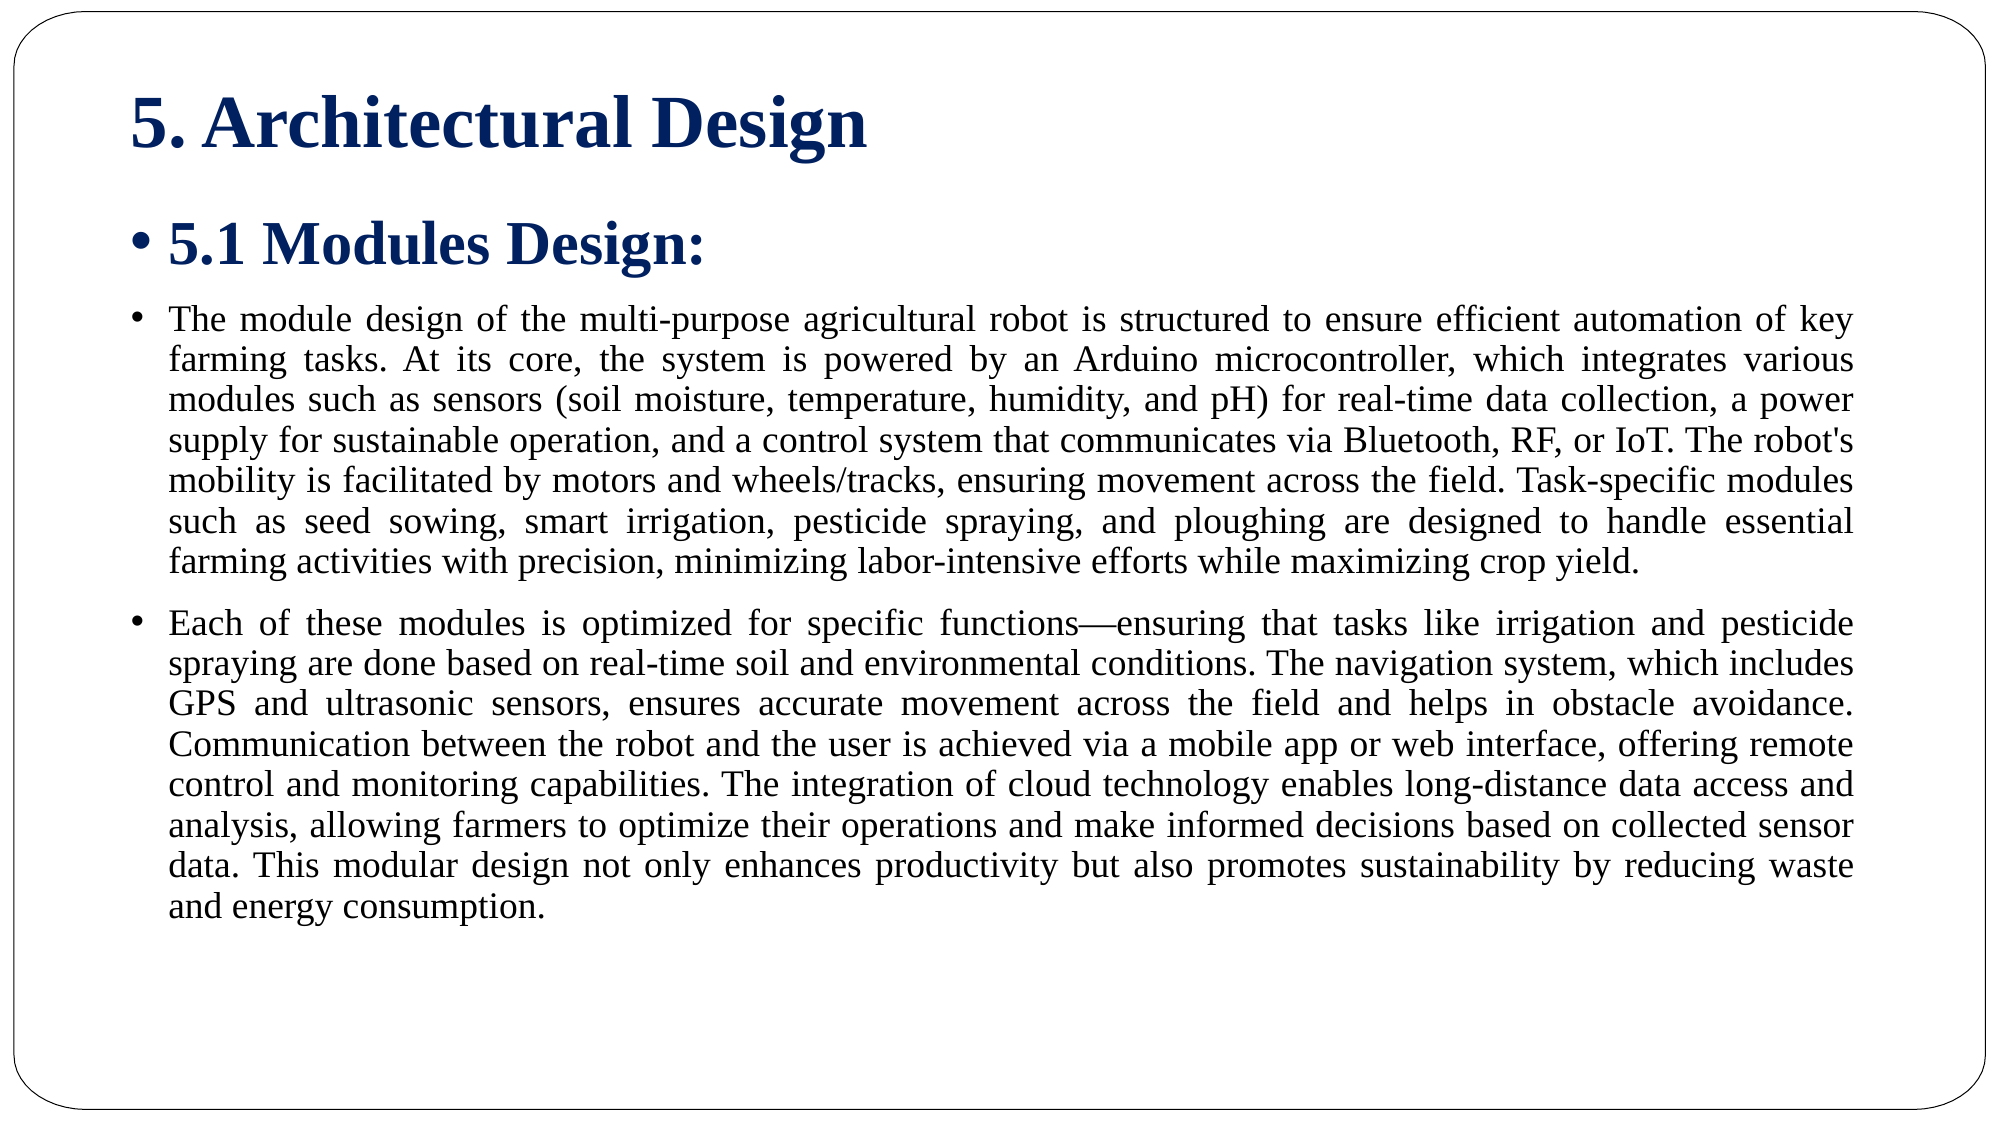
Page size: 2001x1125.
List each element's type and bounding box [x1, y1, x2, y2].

text_box [13, 11, 1986, 1110]
